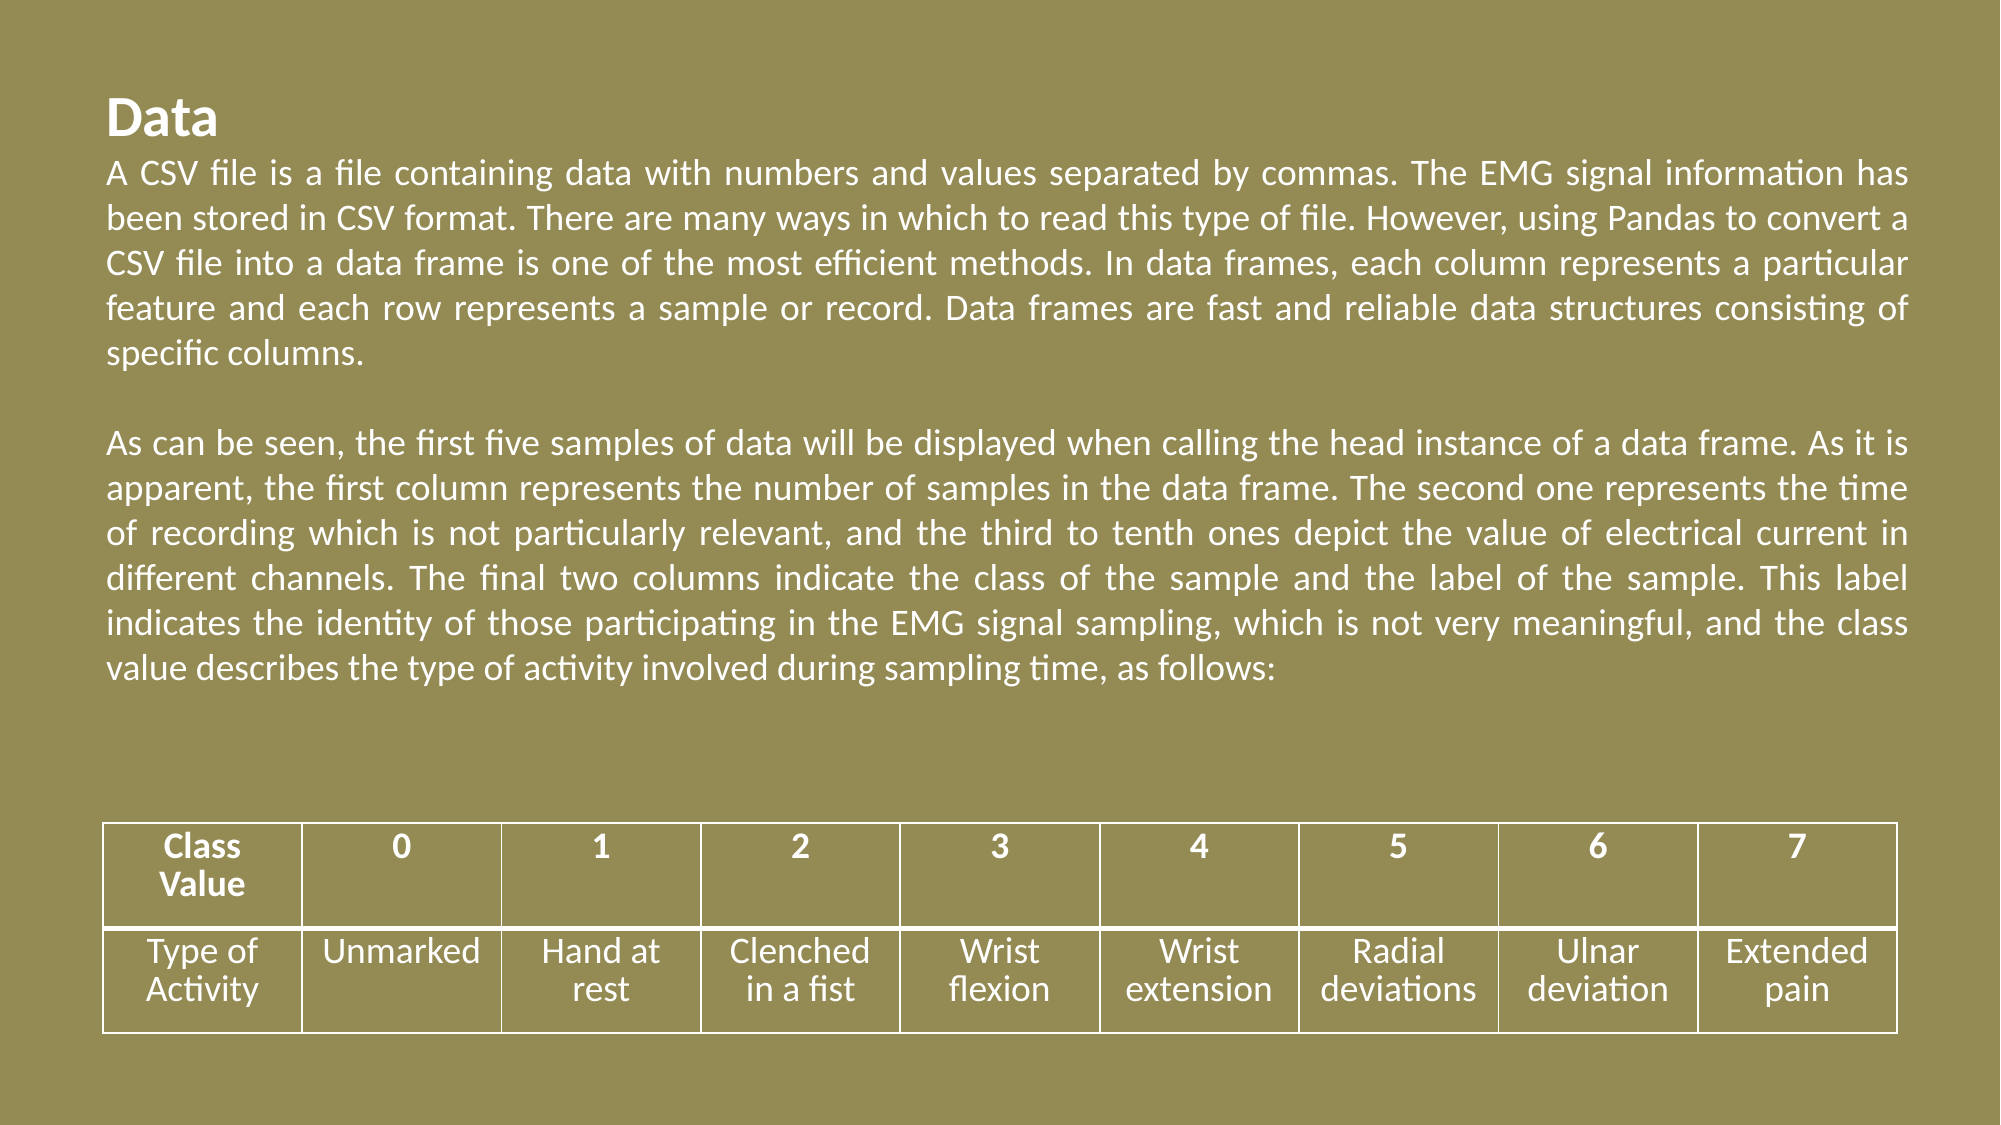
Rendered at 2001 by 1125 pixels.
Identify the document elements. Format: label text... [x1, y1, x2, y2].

table_header 0 [303, 824, 501, 926]
table_cell Wrist extension [1101, 931, 1298, 1032]
table_cell Ulnar deviation [1499, 931, 1697, 1032]
table_header 3 [901, 824, 1099, 926]
table_cell Wrist flexion [901, 931, 1099, 1032]
table_cell Extended pain [1699, 931, 1896, 1032]
table_cell Type of Activity [104, 931, 301, 1032]
text_box Data A CSV file is a file containing data with numbers and values separated by commas. The EMG signal information has been stored in CSV format. There are many ways in which to read this type of file. However, using Pandas to convert a CSV file into a data frame is one of the most efficient methods. In data frames, each column represents a particular feature and each row represents a sample or record. Data frames are fast and reliable data structures consisting of specific columns. As can be seen, the first five samples of data will be displayed when calling the head instance of a data frame. As it is apparent, the first column represents the number of samples in the data frame. The second one represents the time of recording which is not particularly relevant, and the third to tenth ones depict the value of electrical current in different channels. The final two columns indicate the class of the sample and the label of the sample. This label indicates the identity of those participating in the EMG signal sampling, which is not very meaningful, and the class value describes the type of activity involved during sampling time, as follows: [91, 56, 1926, 695]
table_cell Hand at rest [502, 931, 700, 1032]
table_cell Unmarked [303, 931, 501, 1032]
table_cell Clenched in a fist [702, 931, 899, 1032]
table_header 2 [702, 824, 899, 926]
table_header 7 [1699, 824, 1896, 926]
table_header 5 [1300, 824, 1498, 926]
table_header Class Value [104, 824, 301, 926]
table_cell Radial deviations [1300, 931, 1498, 1032]
table_header 4 [1101, 824, 1298, 926]
table_header 1 [502, 824, 700, 926]
table_header 6 [1499, 824, 1697, 926]
